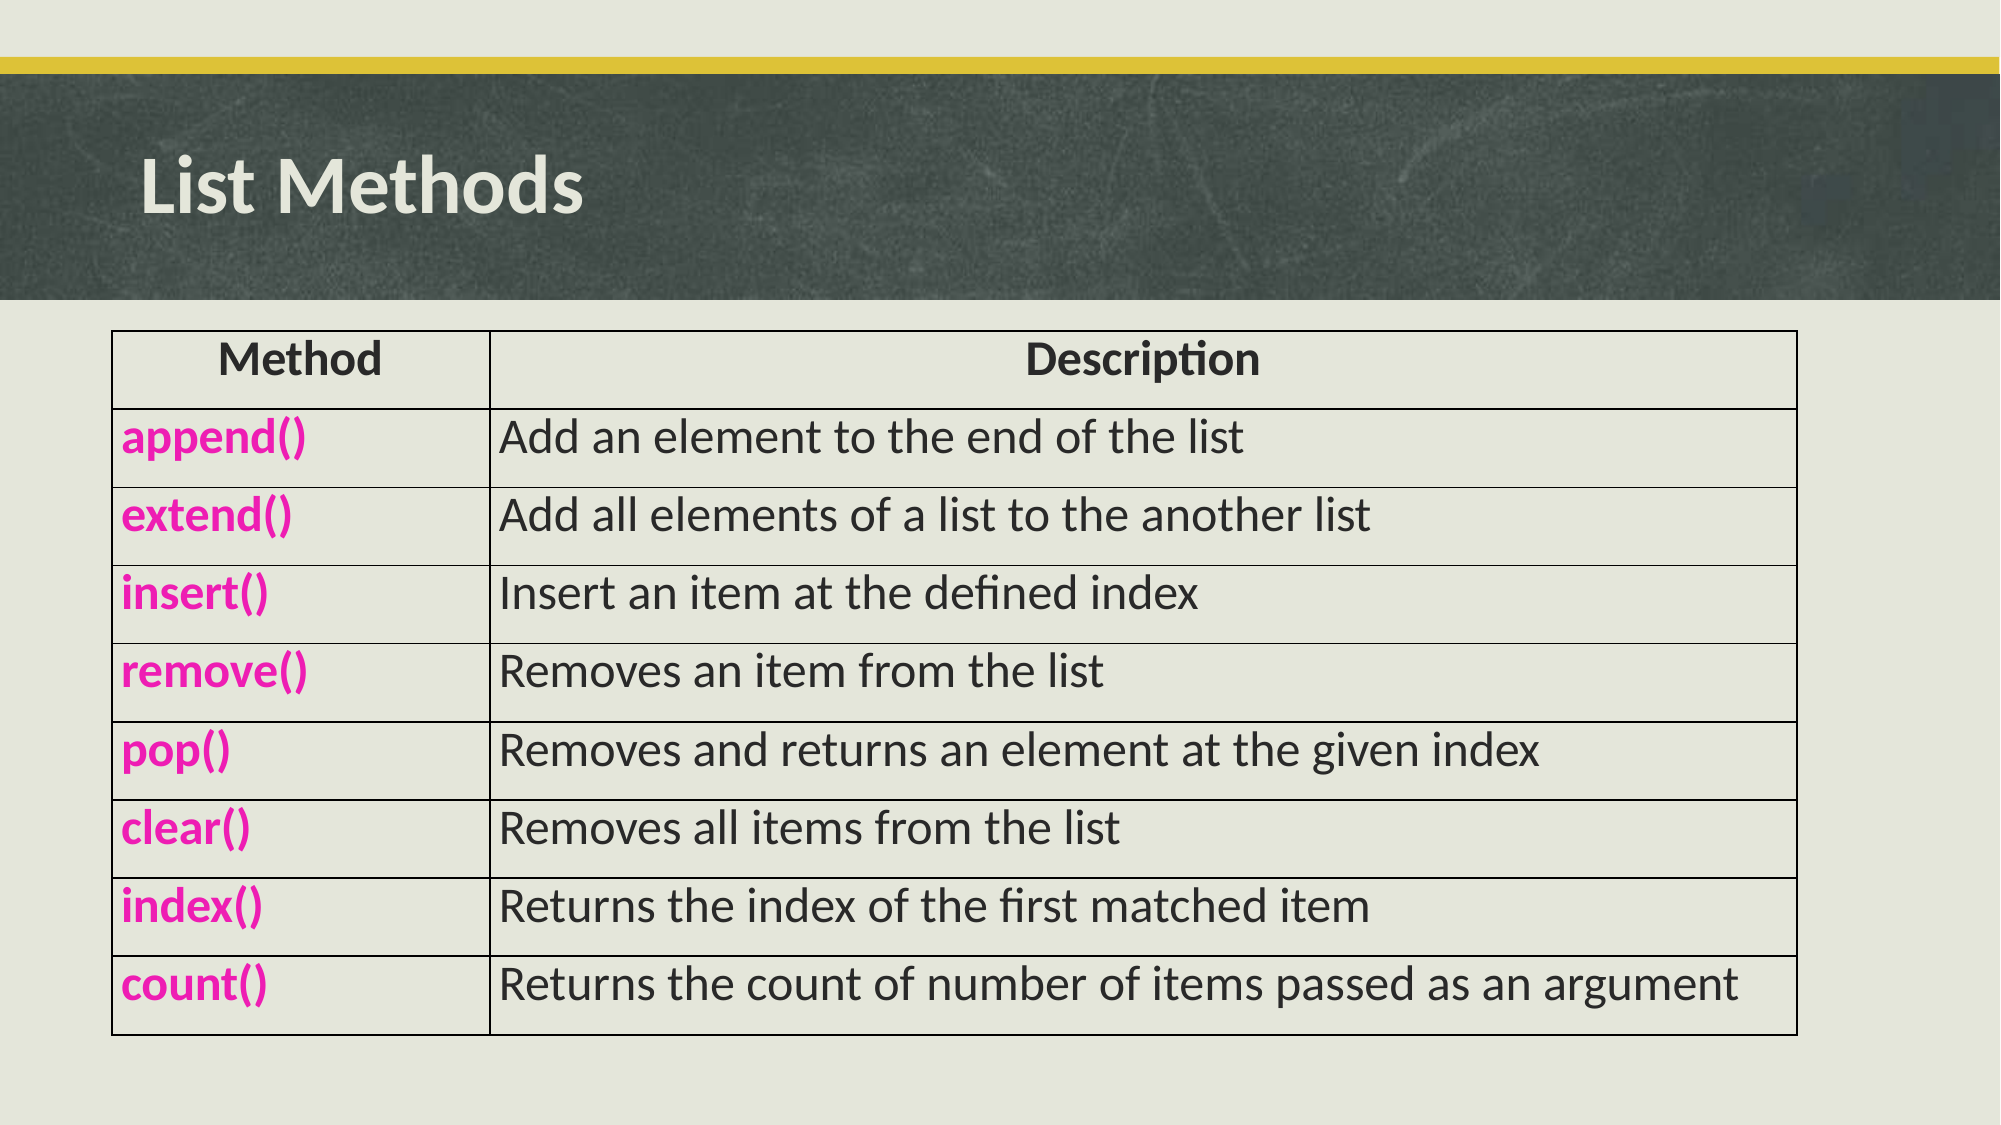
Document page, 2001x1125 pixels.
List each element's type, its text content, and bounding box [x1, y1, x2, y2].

table_cell Removes and returns an element at the given index [491, 723, 1796, 799]
table_cell insert() [113, 566, 489, 643]
table_header Method [113, 332, 489, 408]
table_cell Add all elements of a list to the another list [491, 488, 1796, 565]
title List Methods [137, 99, 1864, 319]
table_cell extend() [113, 488, 489, 565]
table_cell remove() [113, 644, 489, 721]
table_cell Removes all items from the list [491, 801, 1796, 877]
table_cell pop() [113, 723, 489, 799]
table_cell Returns the count of number of items passed as an argument [491, 957, 1796, 1034]
table_cell append() [113, 410, 489, 487]
table_cell Removes an item from the list [491, 644, 1796, 721]
table_cell clear() [113, 801, 489, 877]
table_cell index() [113, 879, 489, 955]
table_cell Insert an item at the defined index [491, 566, 1796, 643]
table_cell Returns the index of the first matched item [491, 879, 1796, 955]
table_cell count() [113, 957, 489, 1034]
table_header Description [491, 332, 1796, 408]
picture [0, 74, 2000, 300]
table_cell Add an element to the end of the list [491, 410, 1796, 487]
